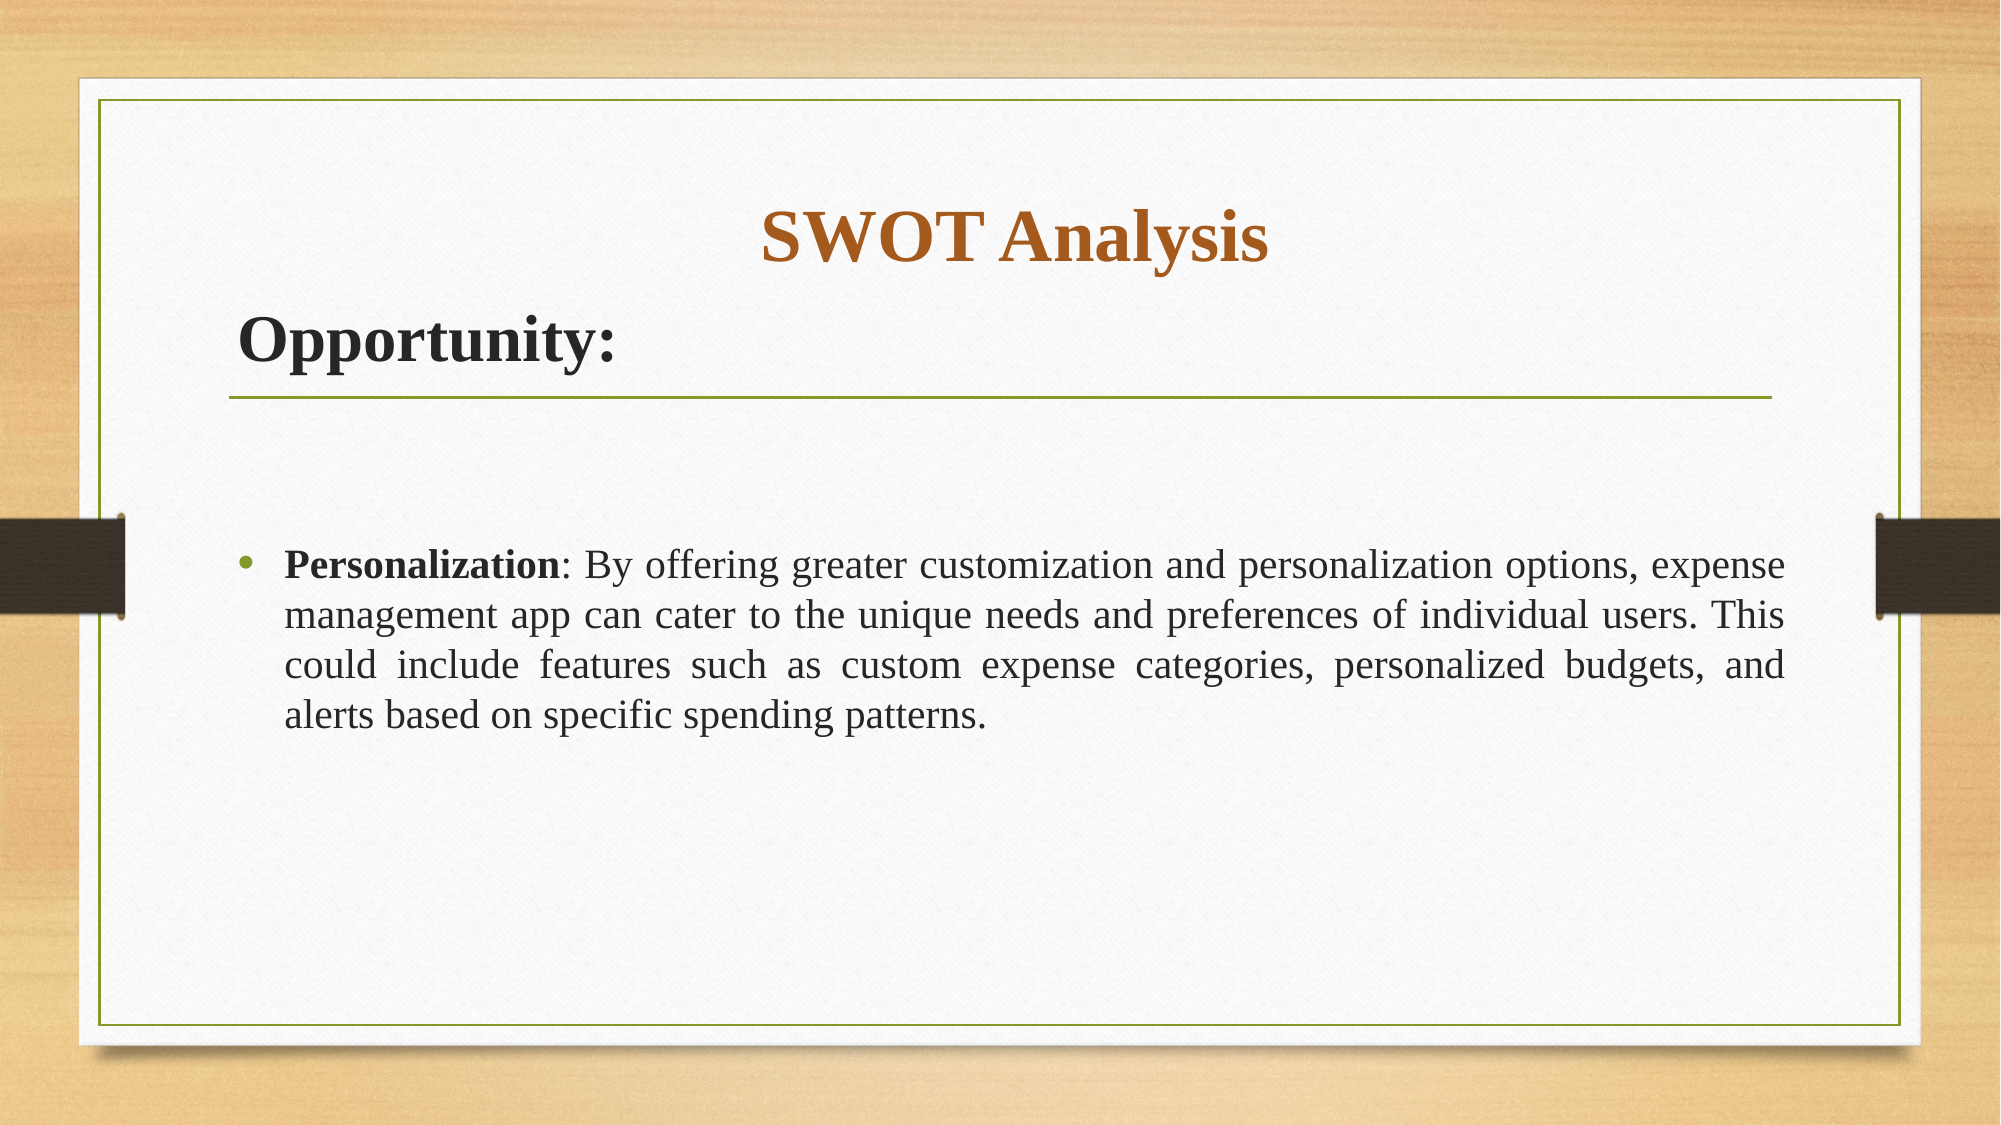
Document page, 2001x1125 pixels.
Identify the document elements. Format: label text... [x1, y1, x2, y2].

list Opportunity: Personalization: By offering greater customization and personalization options, expense management app can cater to the unique needs and preferences of individual users. This could include features such as custom expense categories, personalized budgets, and alerts based on specific spending patterns. [222, 286, 1802, 855]
picture [0, 0, 2001, 1125]
title SWOT Analysis [227, 125, 1803, 339]
